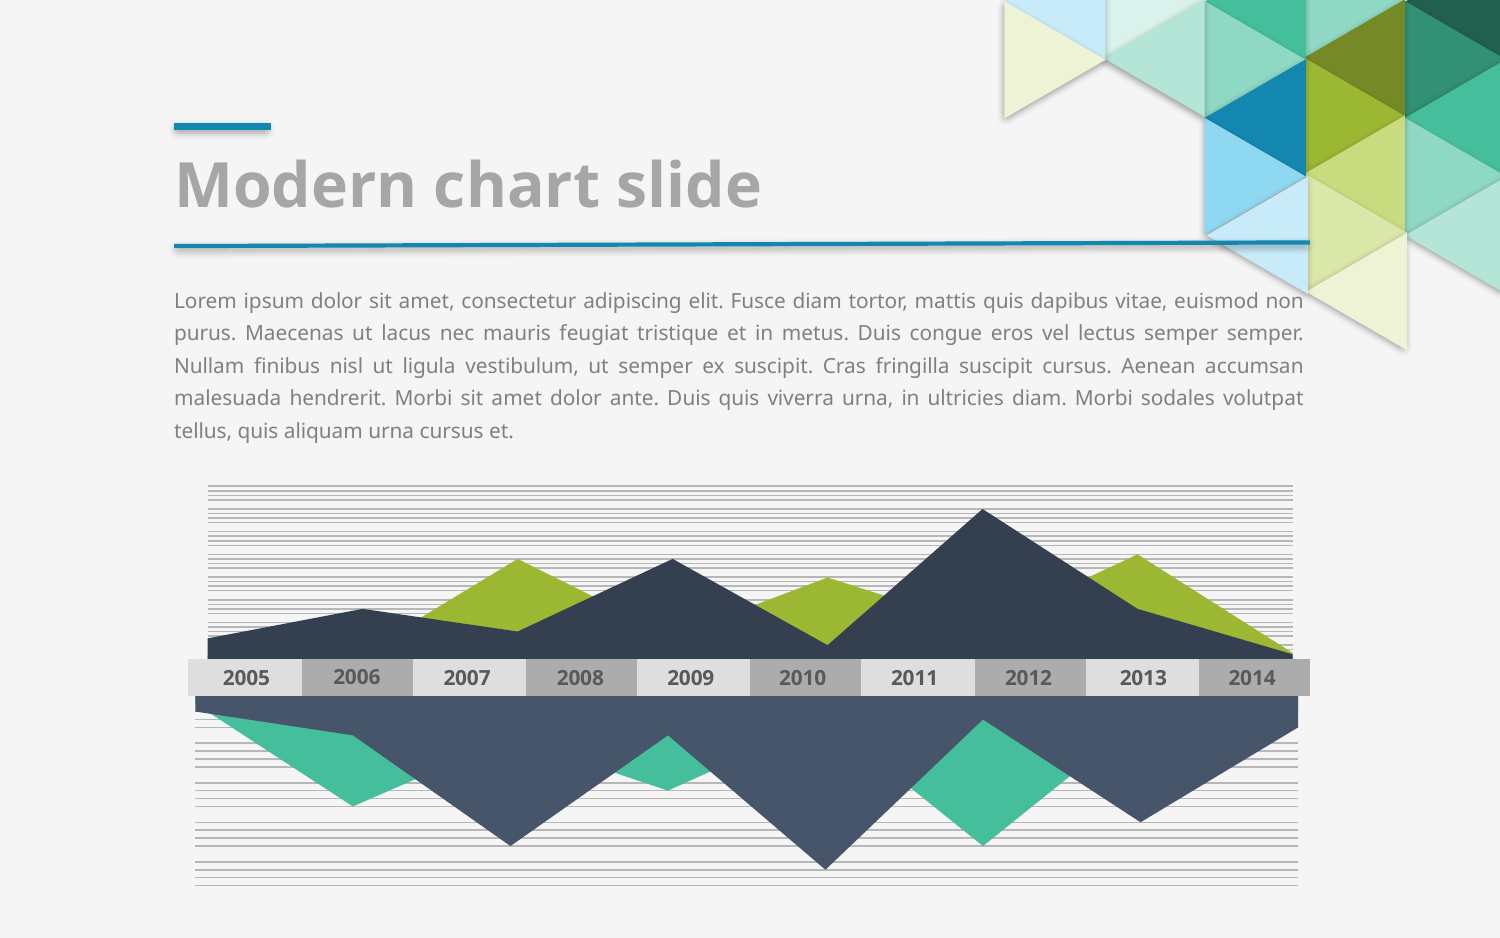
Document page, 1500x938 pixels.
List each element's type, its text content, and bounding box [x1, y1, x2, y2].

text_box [187, 658, 1311, 697]
list Modern chart slide [174, 153, 1308, 213]
chart [181, 439, 1310, 668]
chart [181, 675, 1311, 904]
list Lorem ipsum dolor sit amet, consectetur adipiscing elit. Fusce diam tortor, mattis quis dapibus vitae, euismod non purus. Maecenas ut lacus nec mauris feugiat tristique et in metus. Duis congue eros vel lectus semper semper. Nullam finibus nisl ut ligula vestibulum, ut semper ex suscipit. Cras fringilla suscipit cursus. Aenean accumsan malesuada hendrerit. Morbi sit amet dolor ante. Duis quis viverra urna, in ultricies diam. Morbi sodales volutpat tellus, quis aliquam urna cursus et. [174, 280, 1304, 438]
